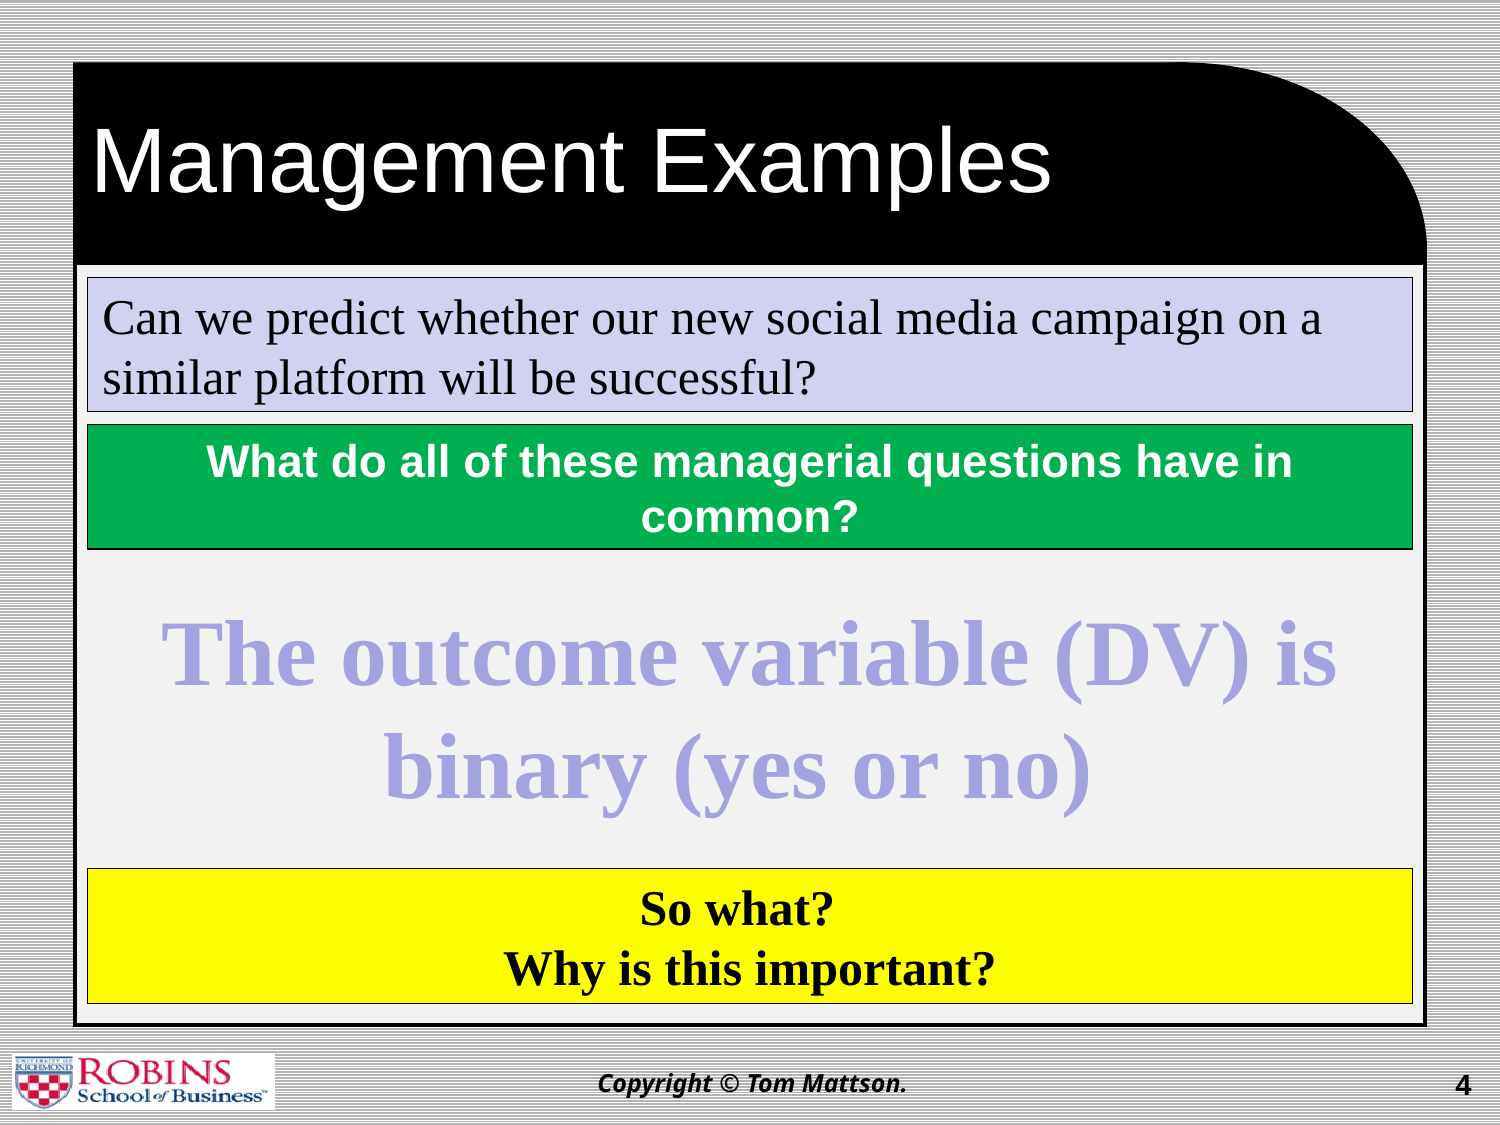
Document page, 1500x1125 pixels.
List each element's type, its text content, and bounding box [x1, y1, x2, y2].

text_box The outcome variable (DV) is binary (yes or no) [87, 584, 1413, 825]
title Management Examples [75, 62, 1388, 250]
picture [12, 1053, 275, 1110]
text_box What do all of these managerial questions have in common? [87, 424, 1413, 550]
text_box Can we predict whether our new social media campaign on a similar platform will be successful? [87, 277, 1413, 412]
list [73, 260, 1427, 1027]
text_box So what? Why is this important? [87, 868, 1413, 1004]
